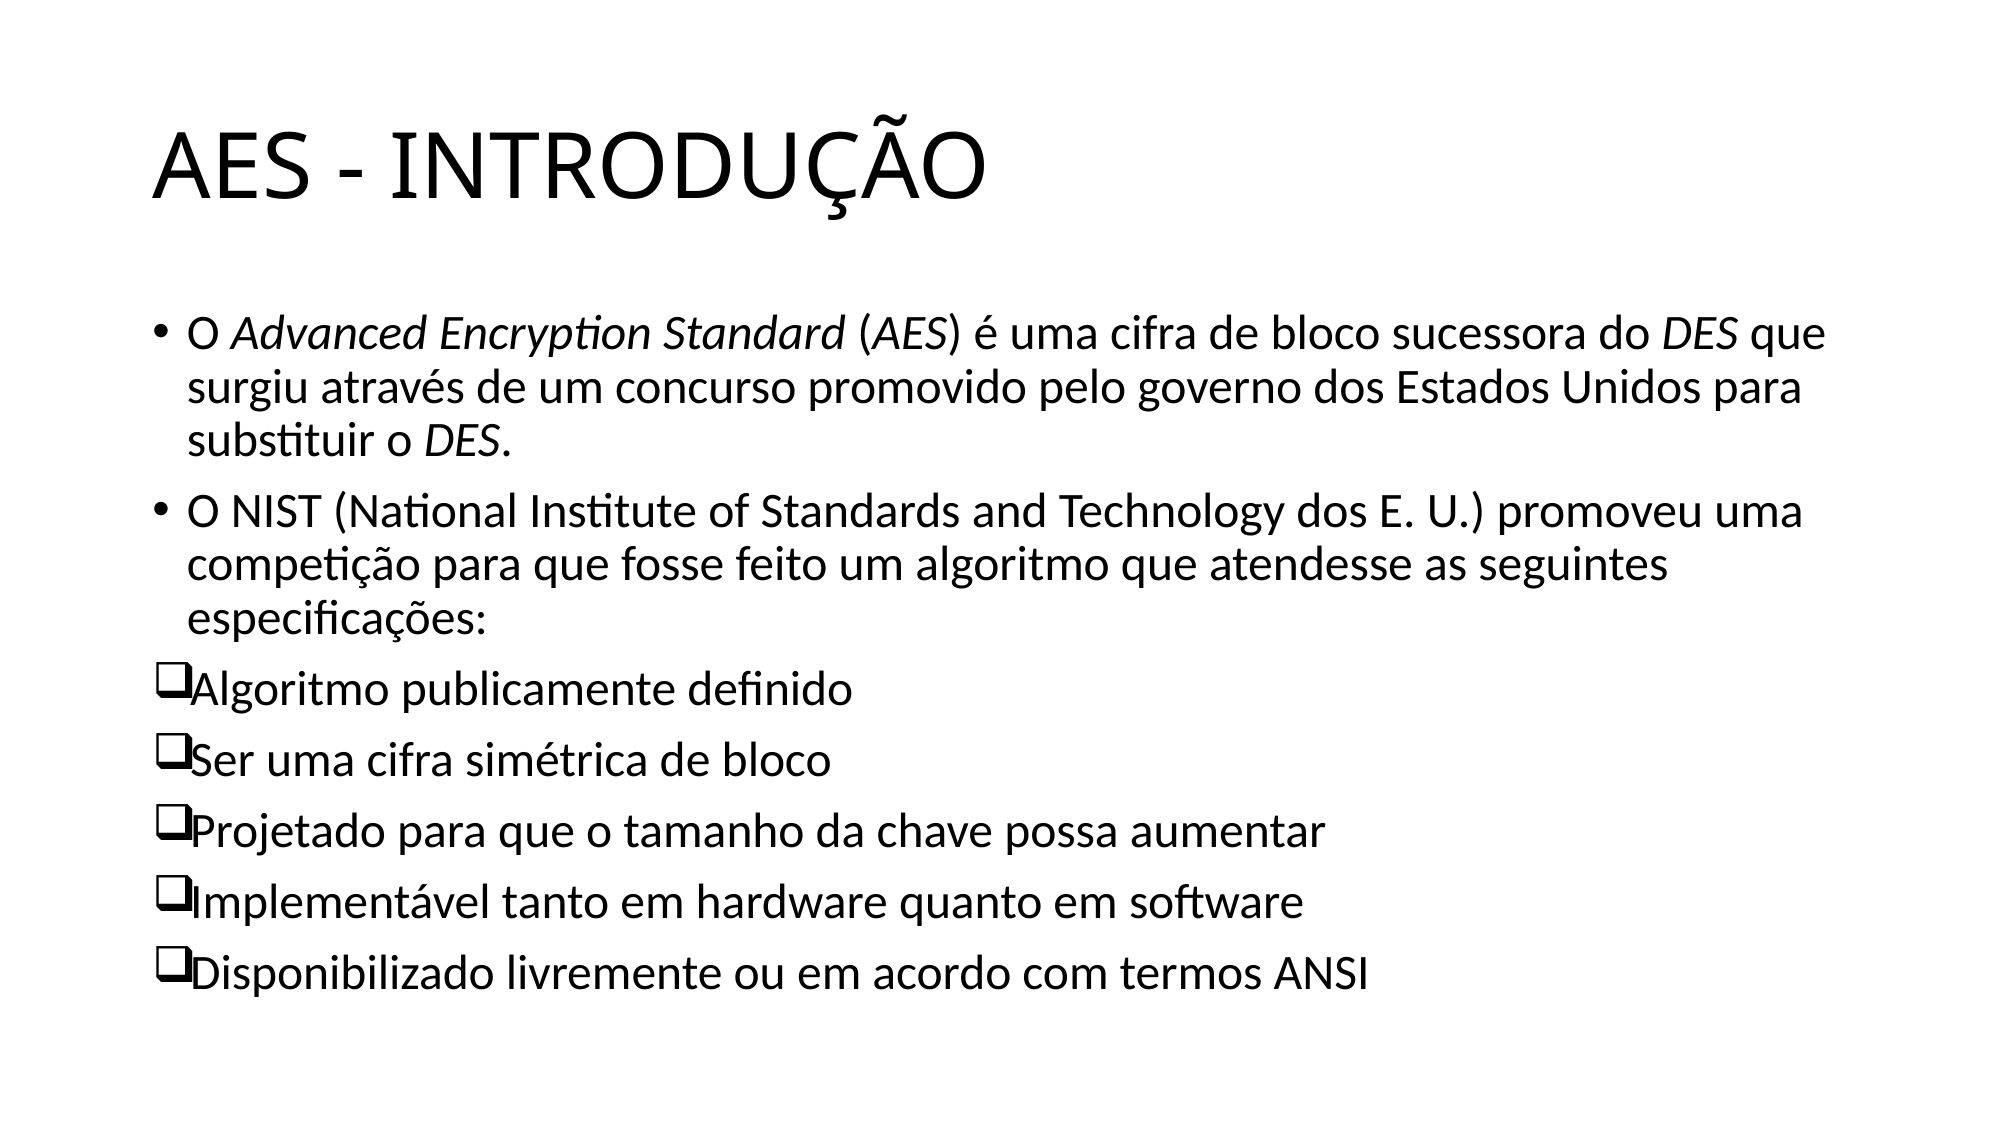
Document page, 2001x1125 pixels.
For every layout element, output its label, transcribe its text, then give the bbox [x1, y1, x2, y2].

title AES - INTRODUÇÃO [137, 59, 1863, 278]
list O Advanced Encryption Standard (AES) é uma cifra de bloco sucessora do DES que surgiu através de um concurso promovido pelo governo dos Estados Unidos para substituir o DES. O NIST (National Institute of Standards and Technology dos E. U.) promoveu uma competição para que fosse feito um algoritmo que atendesse as seguintes especificações: Algoritmo publicamente definido Ser uma cifra simétrica de bloco Projetado para que o tamanho da chave possa aumentar Implementável tanto em hardware quanto em software Disponibilizado livremente ou em acordo com termos ANSI [137, 299, 1863, 1014]
